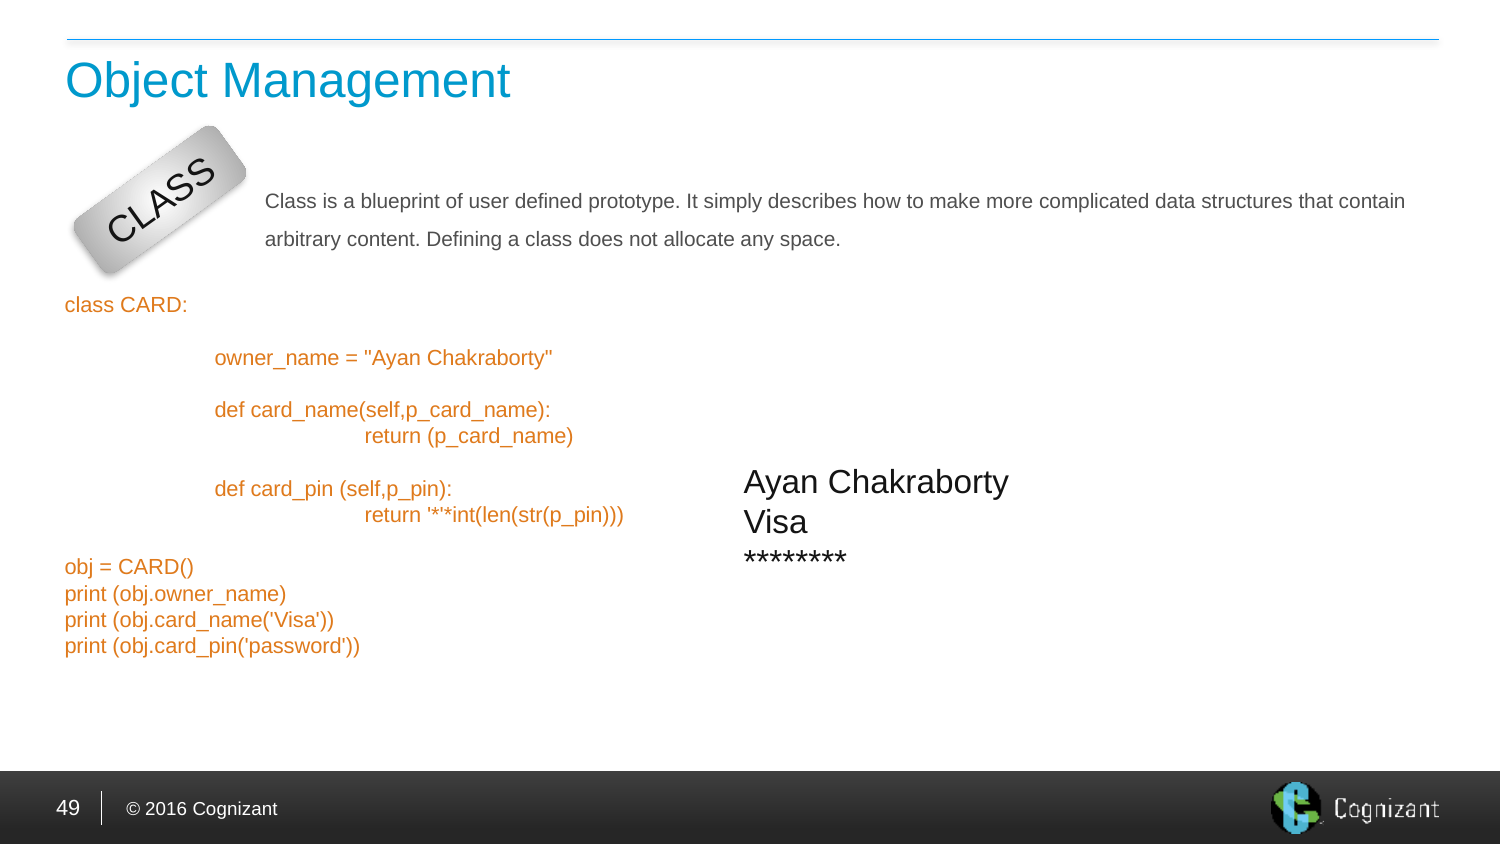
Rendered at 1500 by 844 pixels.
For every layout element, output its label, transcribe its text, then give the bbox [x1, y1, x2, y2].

slide_number 49 [6, 775, 95, 838]
picture [1271, 782, 1439, 834]
text_box Class is a blueprint of user defined prototype. It simply describes how to make more complicated data structures that contain arbitrary content. Defining a class does not allocate any space. [250, 167, 1439, 258]
text_box CLASS [73, 125, 247, 274]
text_box Ayan Chakraborty Visa ******** [728, 452, 1253, 588]
title Object Management [49, 40, 1439, 116]
text_box class CARD: owner_name = "Ayan Chakraborty" def card_name(self,p_card_name): return (p_card_name) def card_pin (self,p_pin): return '*'*int(len(str(p_pin))) obj = CARD() print (obj.owner_name) print (obj.card_name('Visa')) print (obj.card_pin('password')) [49, 283, 857, 666]
